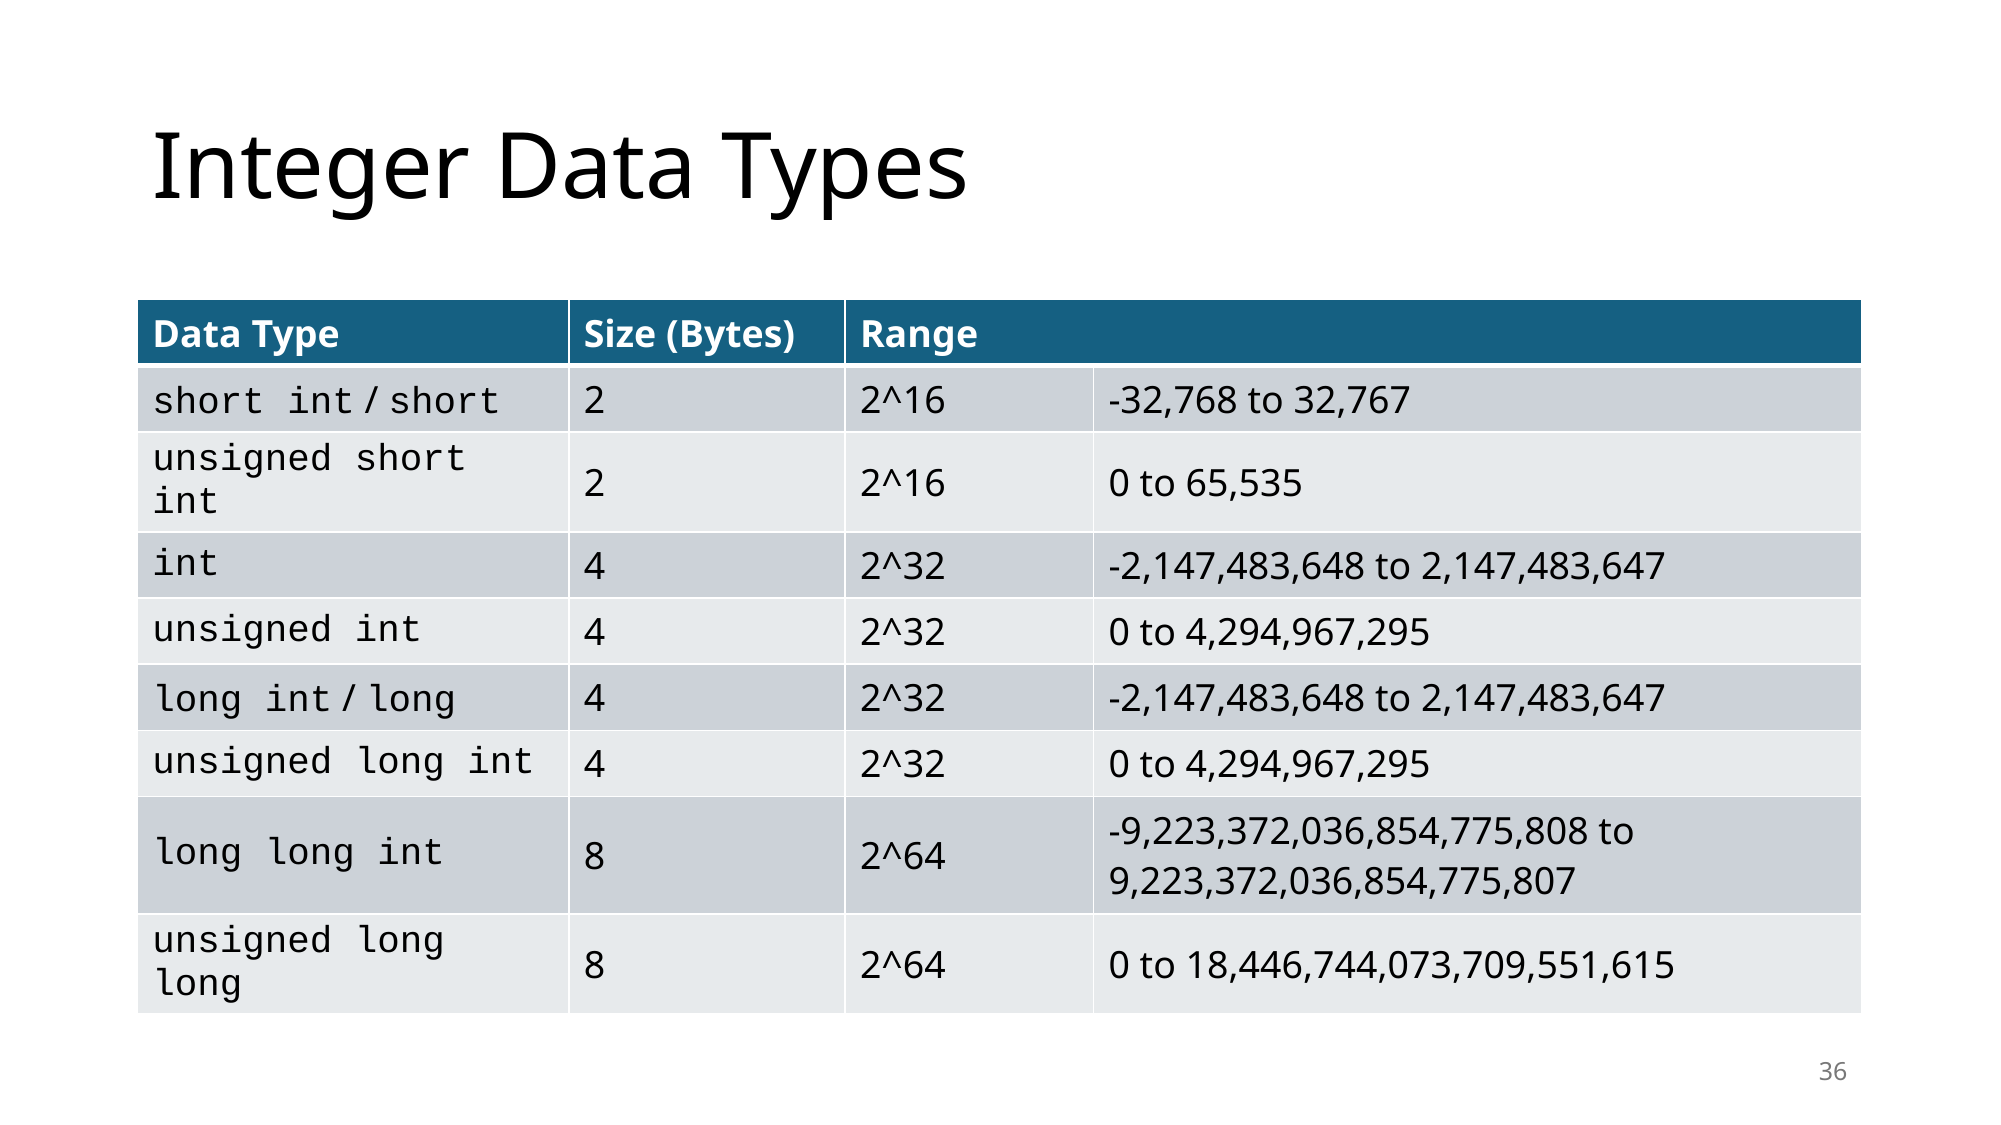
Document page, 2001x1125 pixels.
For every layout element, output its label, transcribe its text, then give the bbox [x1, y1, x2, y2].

table_cell 2^64 [846, 797, 1093, 913]
table_cell unsigned long long [138, 915, 568, 1013]
table_header Size (Bytes) [570, 300, 844, 363]
table_cell int [138, 533, 568, 597]
title Integer Data Types [137, 59, 1863, 278]
table_cell long long int [138, 797, 568, 913]
table_cell -2,147,483,648 to 2,147,483,647 [1094, 533, 1861, 597]
table_cell -32,768 to 32,767 [1094, 368, 1861, 431]
table_cell 2 [570, 368, 844, 431]
table_cell long int / long [138, 665, 568, 730]
table_cell 2^32 [846, 665, 1093, 730]
table_cell 2^16 [846, 433, 1093, 531]
table_cell 2^16 [846, 368, 1093, 431]
table_cell 0 to 4,294,967,295 [1094, 599, 1861, 663]
slide_number 36 [1412, 1042, 1863, 1103]
table_cell 2^32 [846, 533, 1093, 597]
table_cell 4 [570, 533, 844, 597]
table_cell 4 [570, 599, 844, 663]
table_cell short int / short [138, 368, 568, 431]
table_header Data Type [138, 300, 568, 363]
table_cell unsigned long int [138, 731, 568, 796]
table_cell -9,223,372,036,854,775,808 to 9,223,372,036,854,775,807 [1094, 797, 1861, 913]
table_cell unsigned int [138, 599, 568, 663]
table_cell 4 [570, 731, 844, 796]
table_cell 2^32 [846, 731, 1093, 796]
table_header Range [846, 300, 1861, 363]
table_cell 2^64 [846, 915, 1093, 1013]
table_cell 4 [570, 665, 844, 730]
table_cell unsigned short int [138, 433, 568, 531]
table_cell 8 [570, 797, 844, 913]
table_cell 8 [570, 915, 844, 1013]
table_cell 2^32 [846, 599, 1093, 663]
table_cell -2,147,483,648 to 2,147,483,647 [1094, 665, 1861, 730]
table_cell 0 to 18,446,744,073,709,551,615 [1094, 915, 1861, 1013]
table_cell 0 to 4,294,967,295 [1094, 731, 1861, 796]
table_cell 2 [570, 433, 844, 531]
table_cell 0 to 65,535 [1094, 433, 1861, 531]
